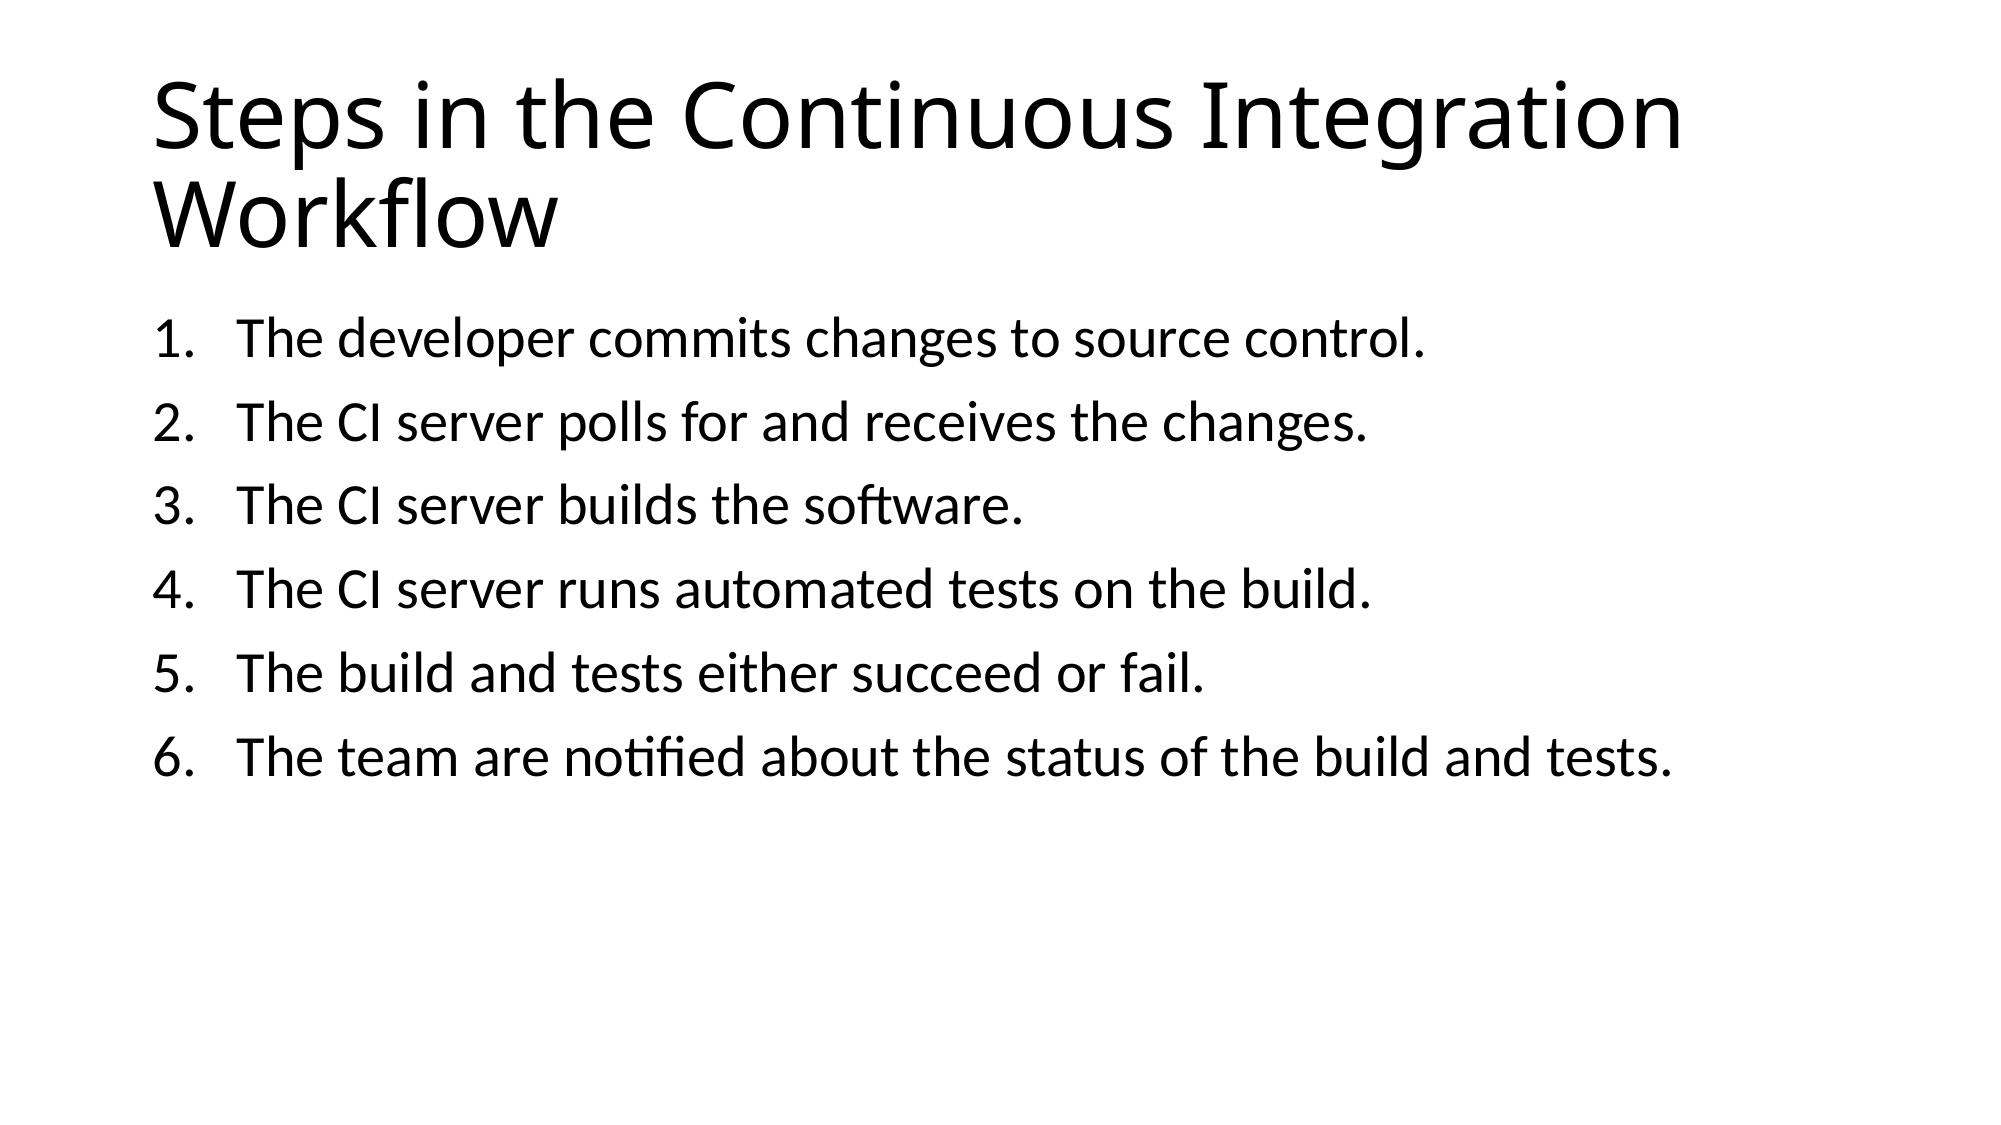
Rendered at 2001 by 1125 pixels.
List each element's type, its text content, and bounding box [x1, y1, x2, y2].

title Steps in the Continuous Integration Workflow [137, 59, 1863, 278]
list The developer commits changes to source control. The CI server polls for and receives the changes. The CI server builds the software. The CI server runs automated tests on the build. The build and tests either succeed or fail. The team are notified about the status of the build and tests. [137, 299, 1863, 1014]
